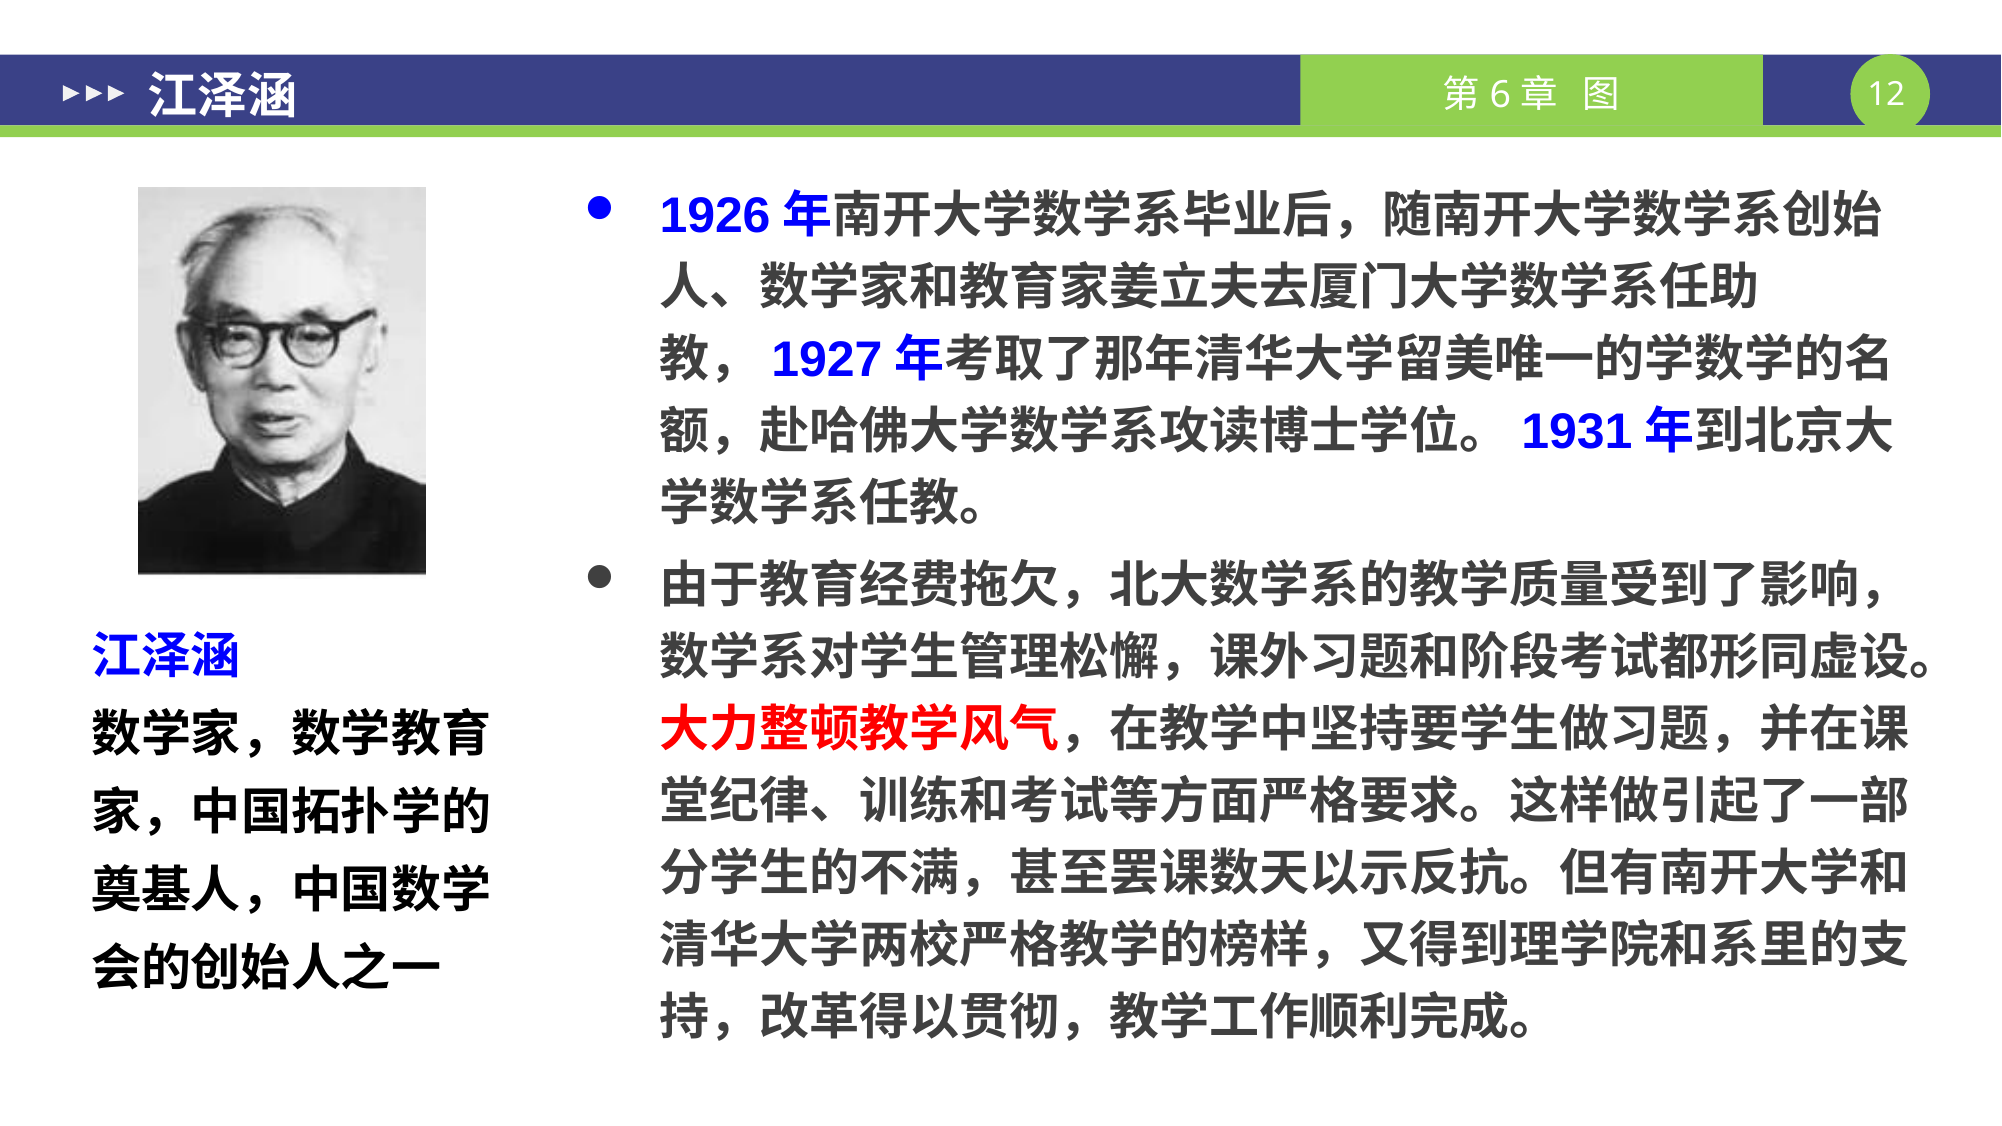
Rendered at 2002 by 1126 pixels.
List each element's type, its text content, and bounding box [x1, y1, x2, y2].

text_box 江泽涵 数学家，数学教育家，中国拓扑学的奠基人，中国数学会的创始人之一 [76, 598, 538, 1003]
title 江泽涵 [127, 57, 1003, 129]
list 1926年南开大学数学系毕业后，随南开大学数学系创始人、数学家和教育家姜立夫去厦门大学数学系任助教，1927年考取了那年清华大学留美唯一的学数学的名额，赴哈佛大学数学系攻读博士学位。1931年到北京大学数学系任教。 由于教育经费拖欠，北大数学系的教学质量受到了影响，数学系对学生管理松懈，课外习题和阶段考试都形同虚设。大力整顿教学风气，在教学中坚持要学生做习题，并在课堂纪律、训练和考试等方面严格要求。这样做引起了一部分学生的不满，甚至罢课数天以示反抗。但有南开大学和清华大学两校严格教学的榜样，又得到理学院和系里的支持，改革得以贯彻，教学工作顺利完成。 [564, 160, 1938, 1073]
picture [138, 187, 426, 579]
